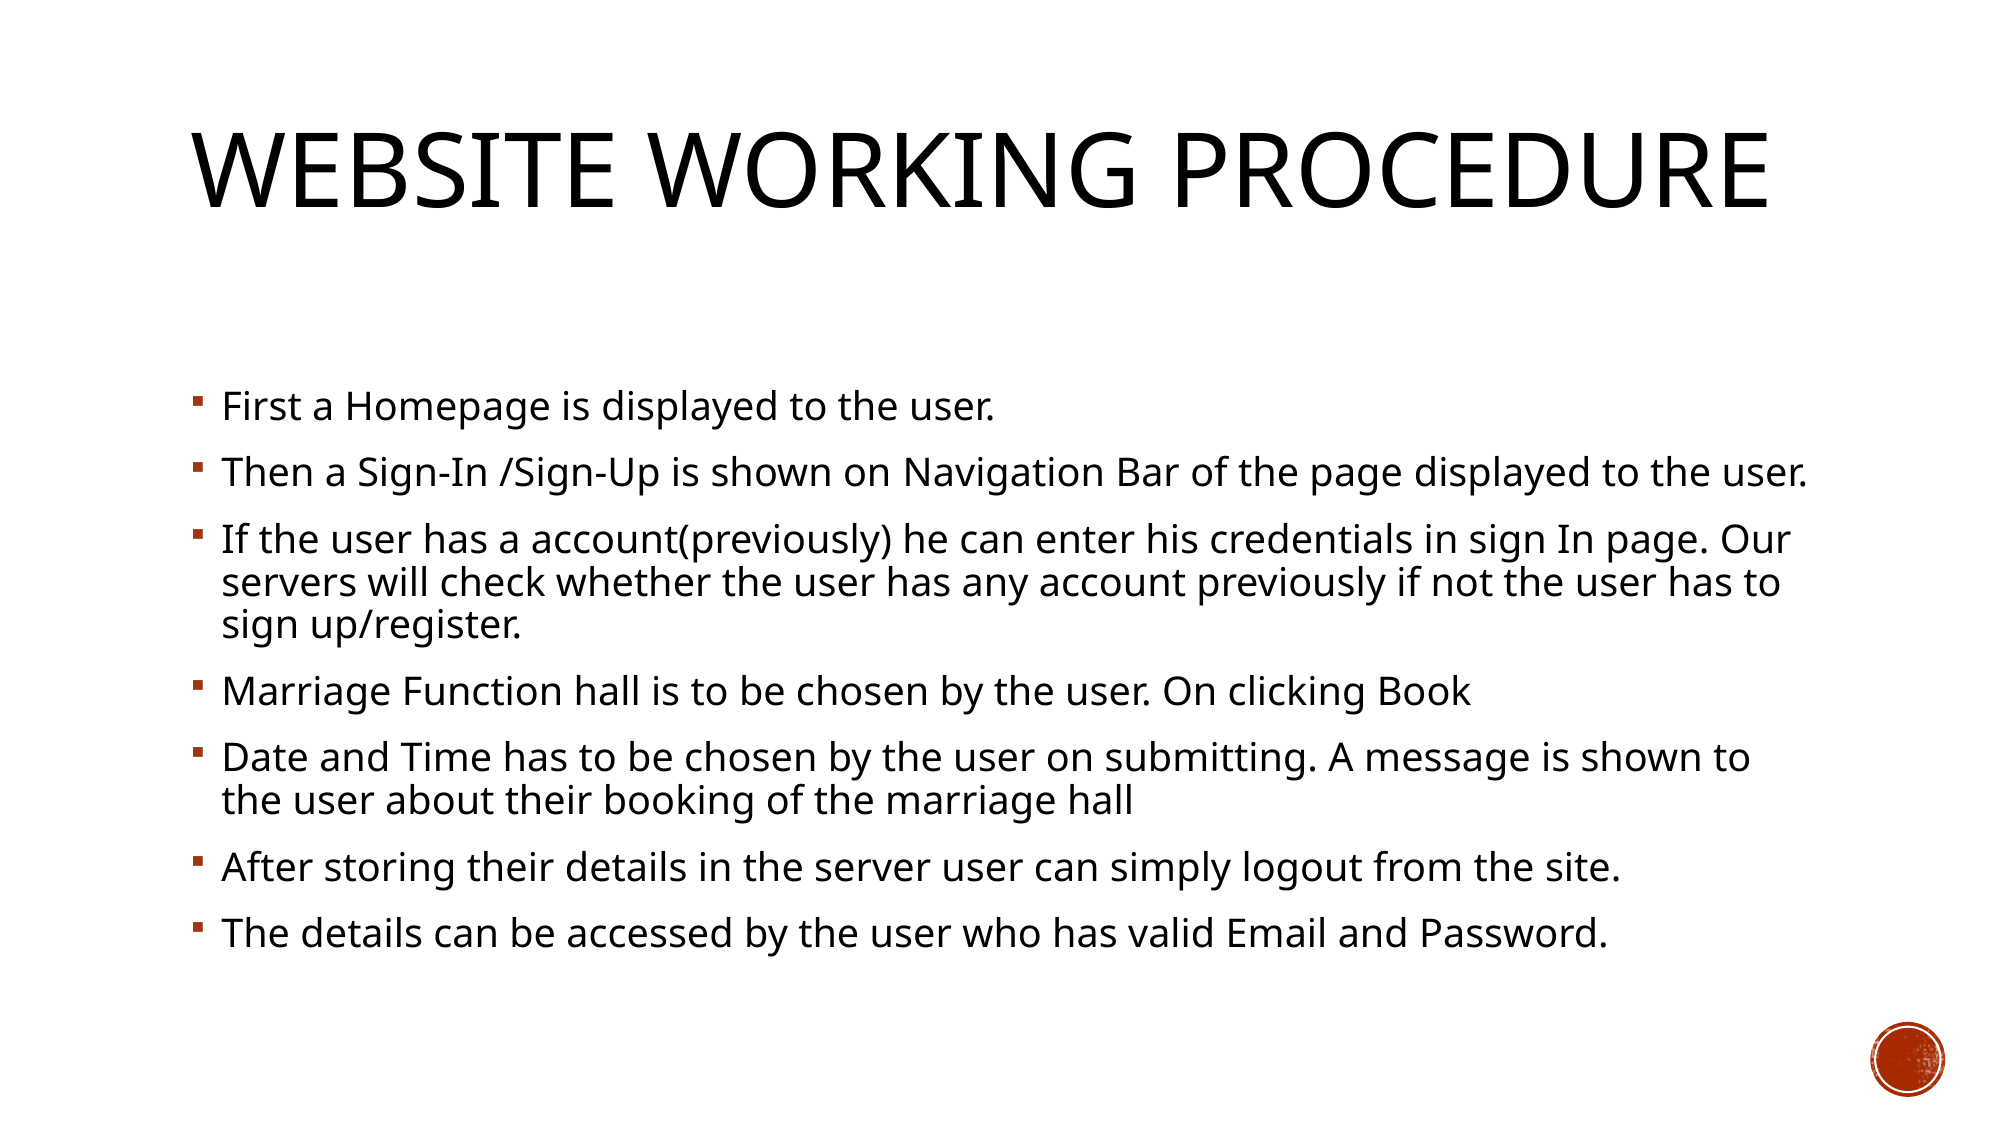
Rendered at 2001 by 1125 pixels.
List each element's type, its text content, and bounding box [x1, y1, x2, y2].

title WEBSITE WORKING PROCEDURE [175, 79, 1962, 344]
list First a Homepage is displayed to the user. Then a Sign-In /Sign-Up is shown on Navigation Bar of the page displayed to the user. If the user has a account(previously) he can enter his credentials in sign In page. Our servers will check whether the user has any account previously if not the user has to sign up/register. Marriage Function hall is to be chosen by the user. On clicking Book Date and Time has to be chosen by the user on submitting. A message is shown to the user about their booking of the marriage hall After storing their details in the server user can simply logout from the site. The details can be accessed by the user who has valid Email and Password. [175, 307, 1826, 973]
